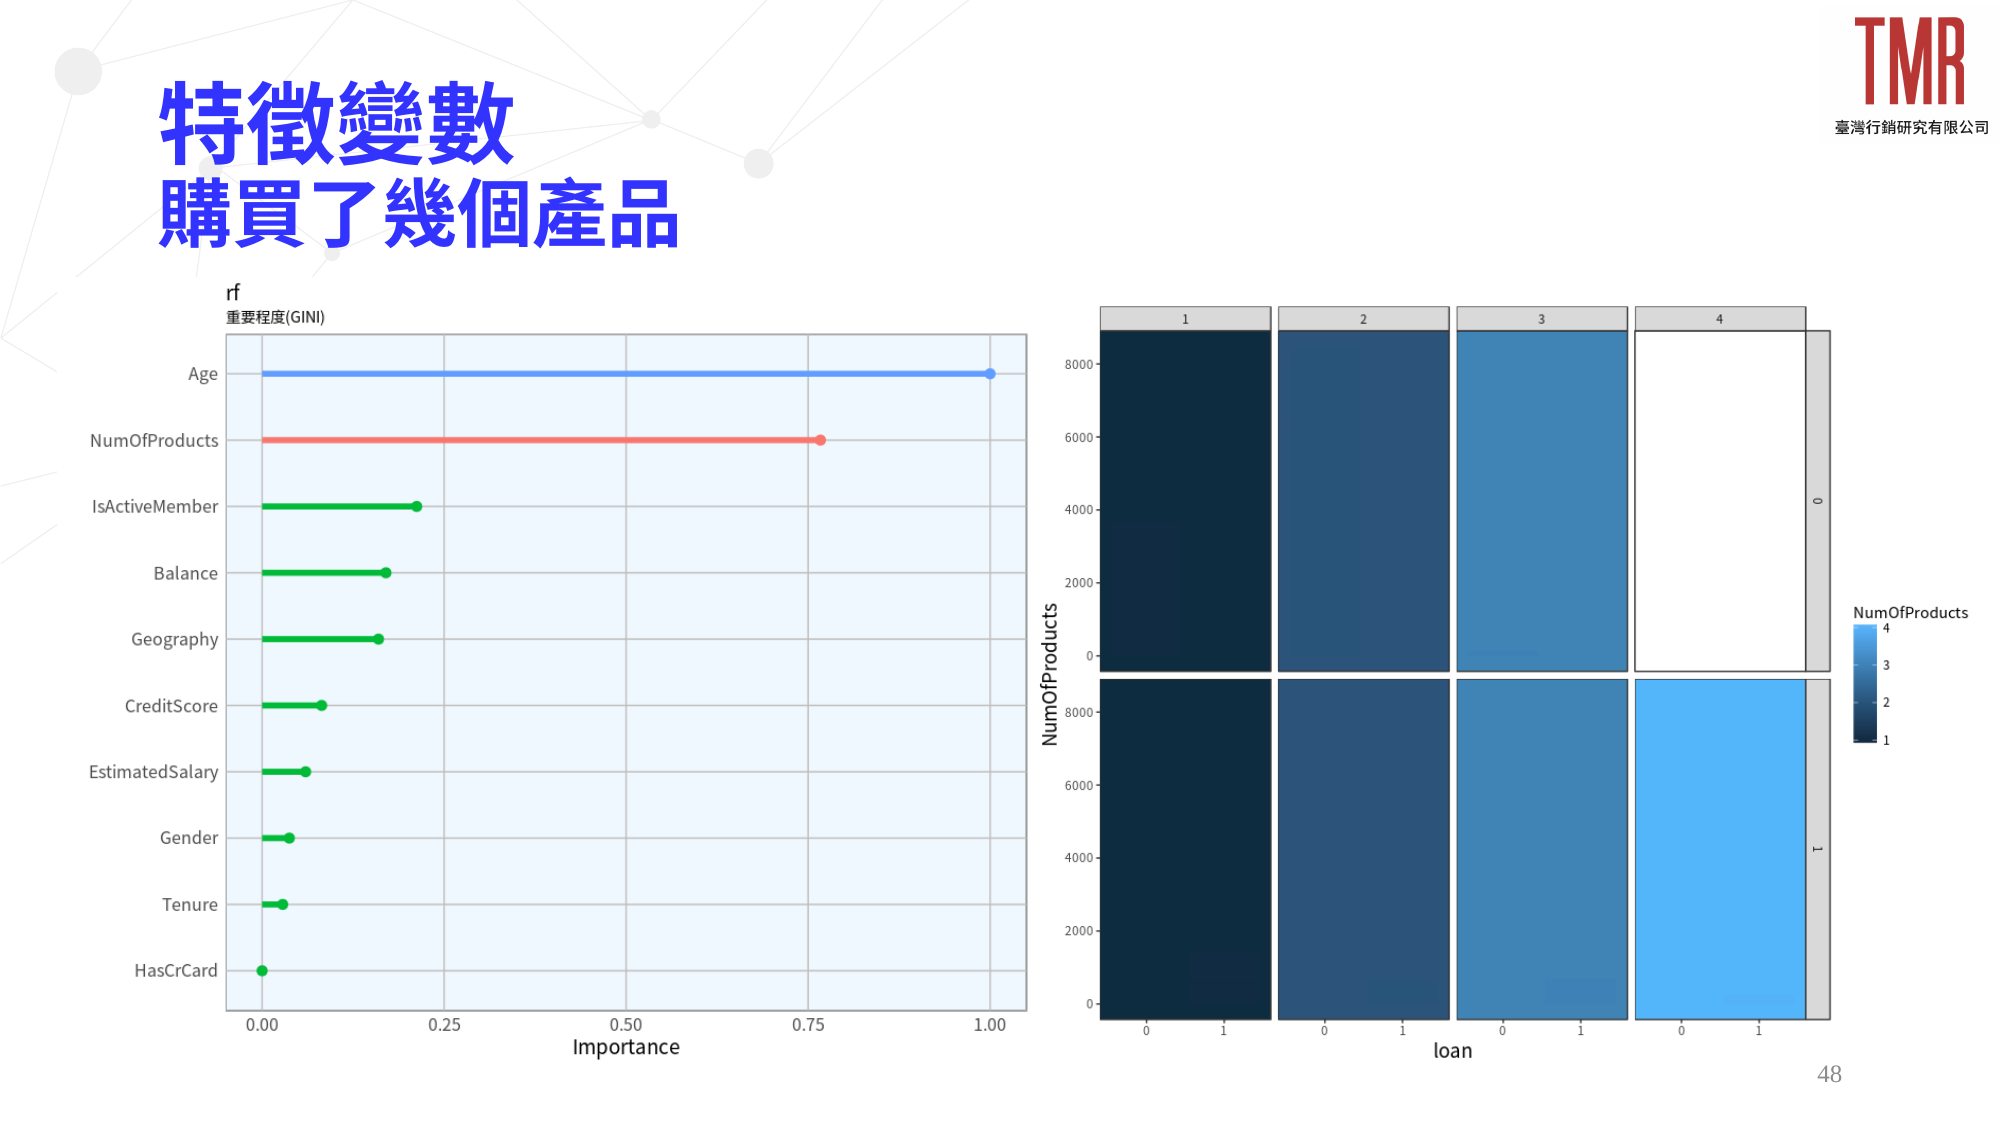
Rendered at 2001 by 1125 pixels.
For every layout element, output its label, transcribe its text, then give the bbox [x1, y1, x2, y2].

picture [0, 0, 2000, 1125]
title 特徵變數 購買了幾個產品 [137, 59, 1863, 278]
slide_number 48 [1412, 1065, 1863, 1103]
